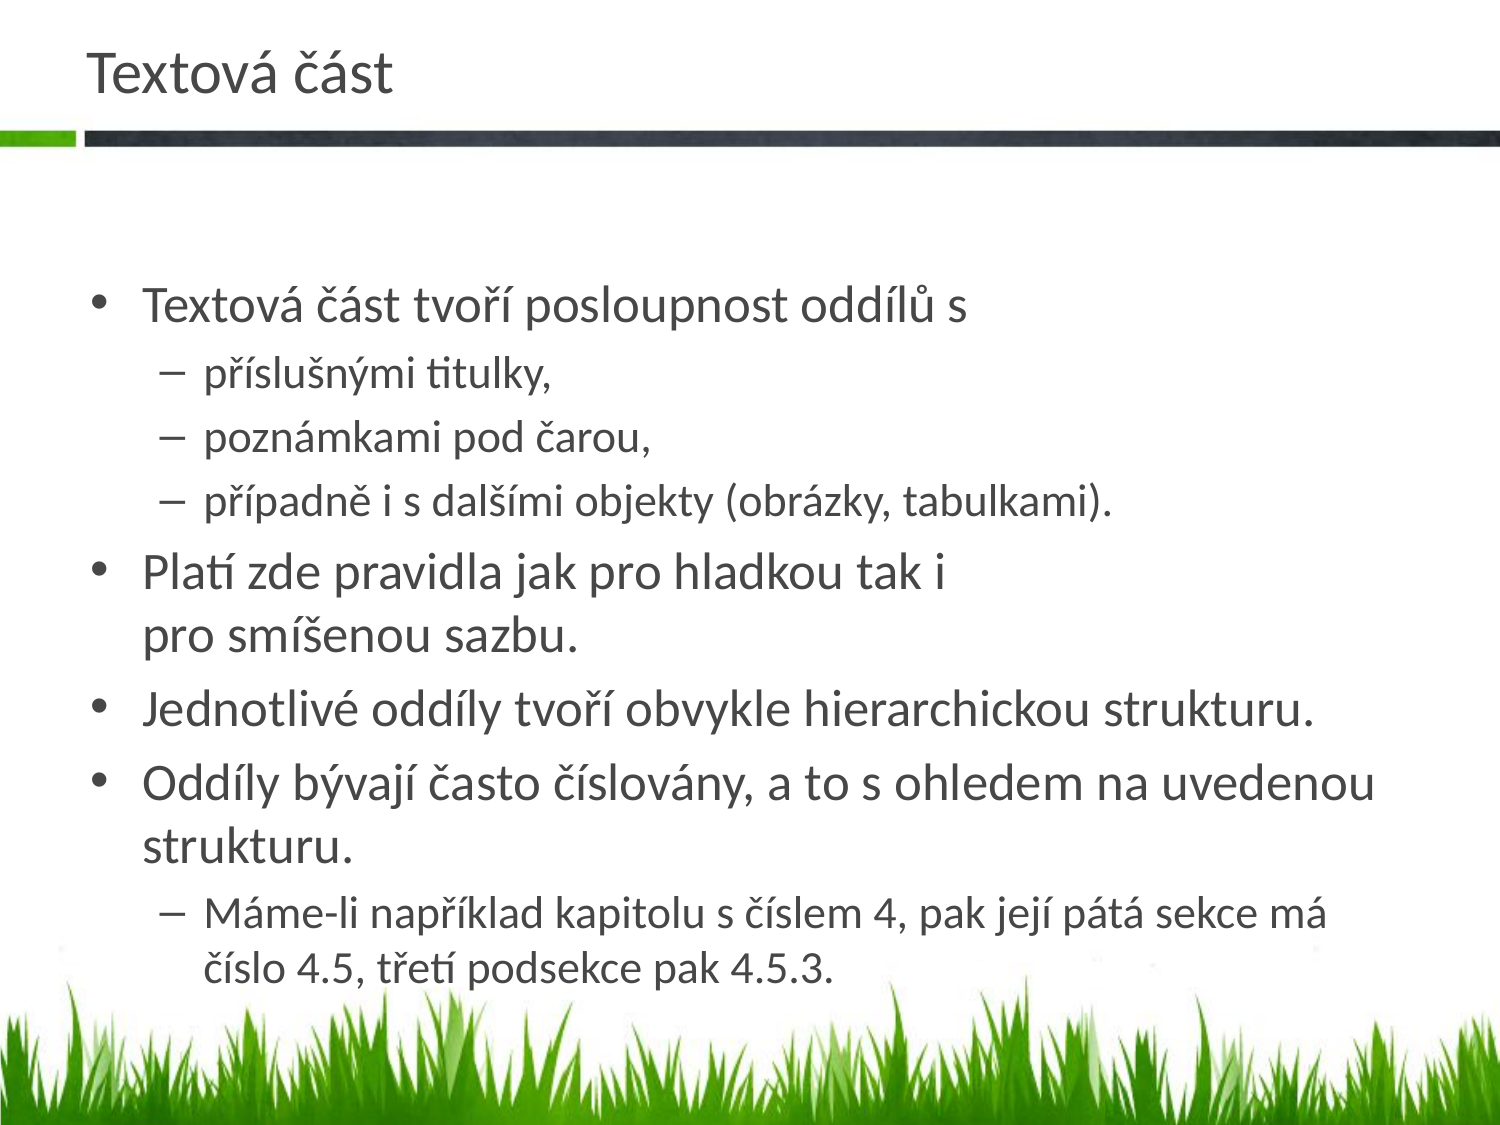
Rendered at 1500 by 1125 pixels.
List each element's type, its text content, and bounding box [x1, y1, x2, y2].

list Textová část tvoří posloupnost oddílů s příslušnými titulky, poznámkami pod čarou, případně i s dalšími objekty (obrázky, tabulkami). Platí zde pravidla jak pro hladkou tak i pro smíšenou sazbu. Jednotlivé oddíly tvoří obvykle hierarchickou strukturu. Oddíly bývají často číslovány, a to s ohledem na uvedenou strukturu. Máme-li například kapitolu s číslem 4, pak její pátá sekce má číslo 4.5, třetí podsekce pak 4.5.3. [75, 262, 1425, 1005]
title Textová část [71, 12, 1450, 125]
picture [0, 0, 1500, 1125]
